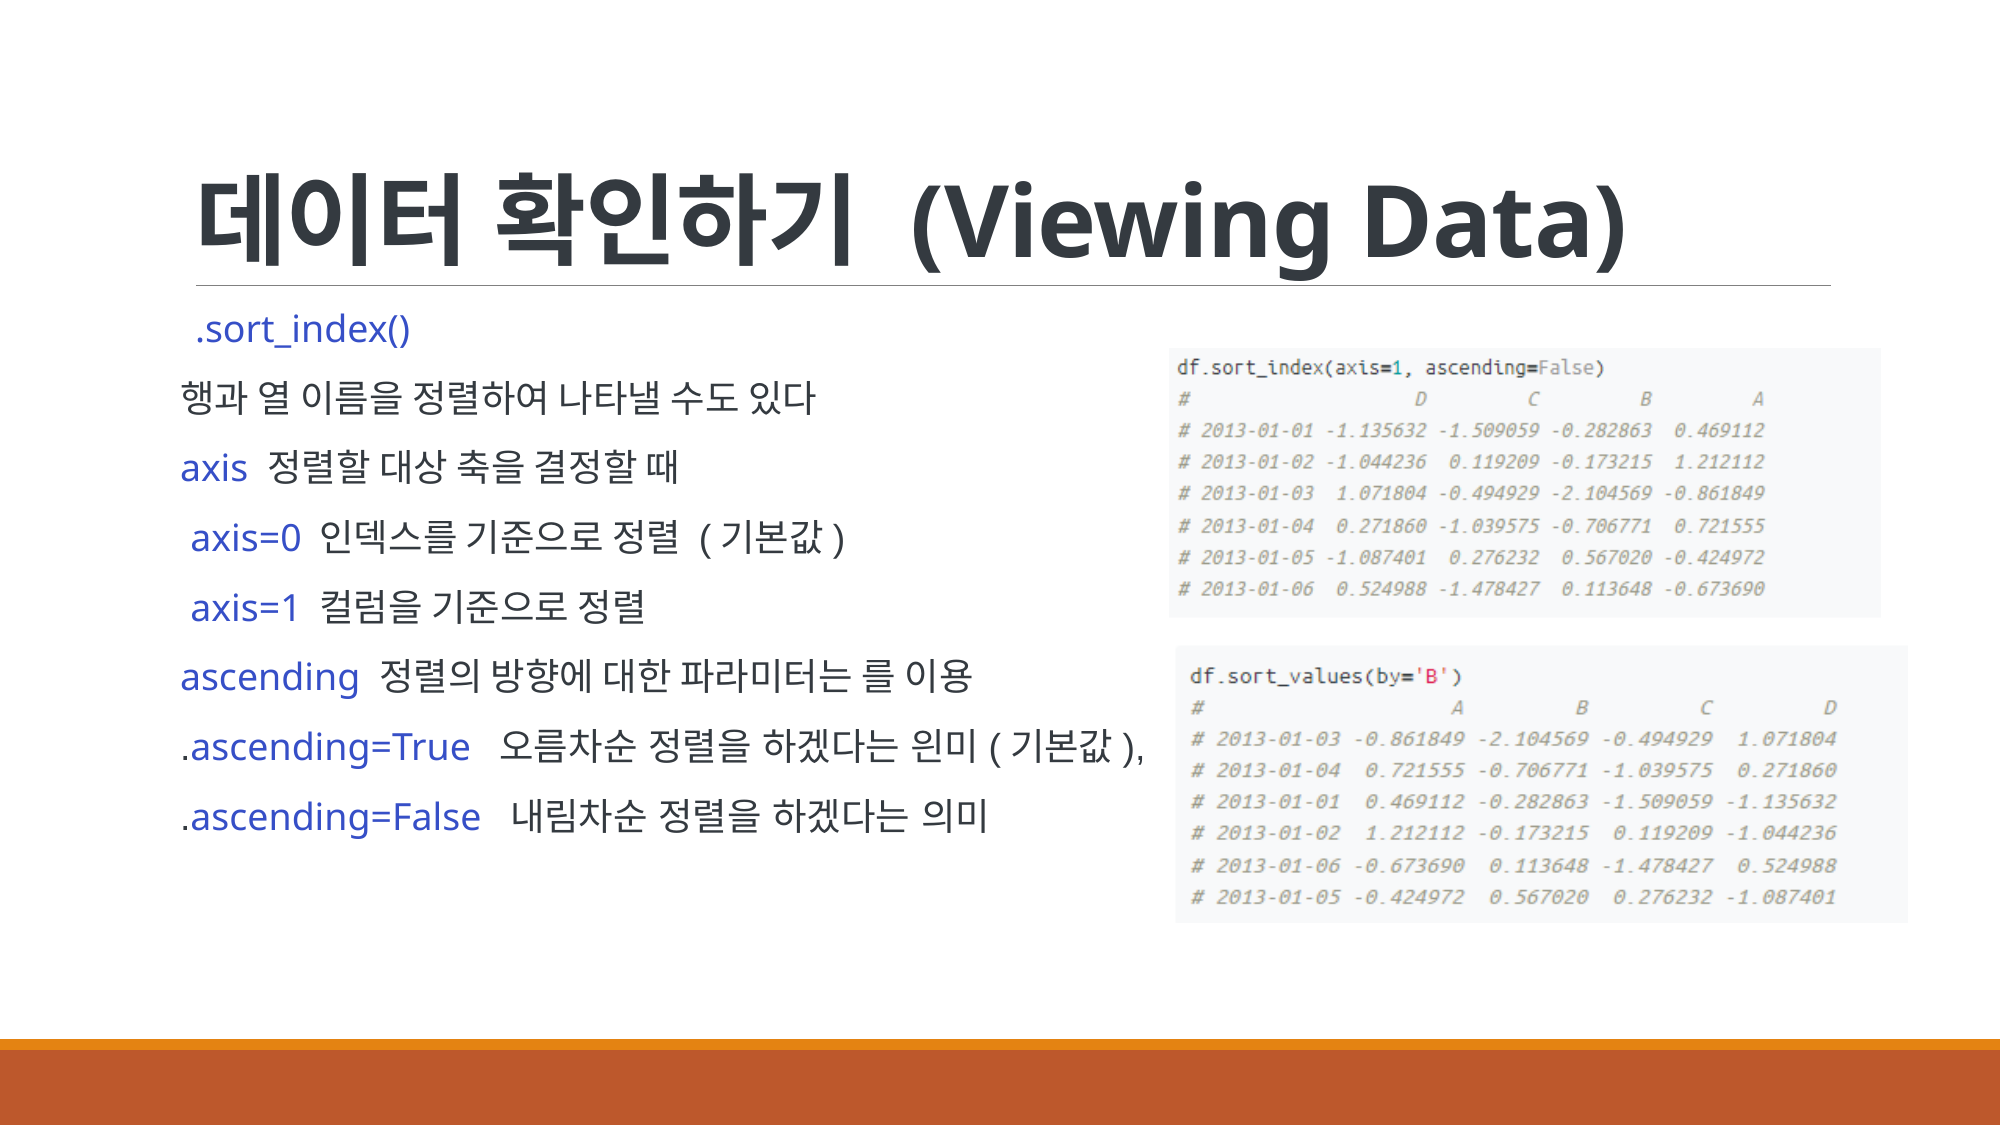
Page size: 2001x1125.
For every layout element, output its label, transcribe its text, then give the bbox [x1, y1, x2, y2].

picture [1168, 348, 1881, 633]
picture [1168, 637, 1908, 924]
title 데이터 확인하기 (Viewing Data) [180, 47, 1830, 285]
list .sort_index() 행과 열 이름을 정렬하여 나타낼 수도 있다 axis 정렬할 대상 축을 결정할 때 axis=0 인덱스를 기준으로 정렬 (기본값) axis=1 컬럼을 기준으로 정렬 ascending 정렬의 방향에 대한 파라미터는 를 이용 .ascending=True 오름차순 정렬을 하겠다는 읜미(기본값), .ascending=False 내림차순 정렬을 하겠다는 의미 [180, 302, 1830, 963]
